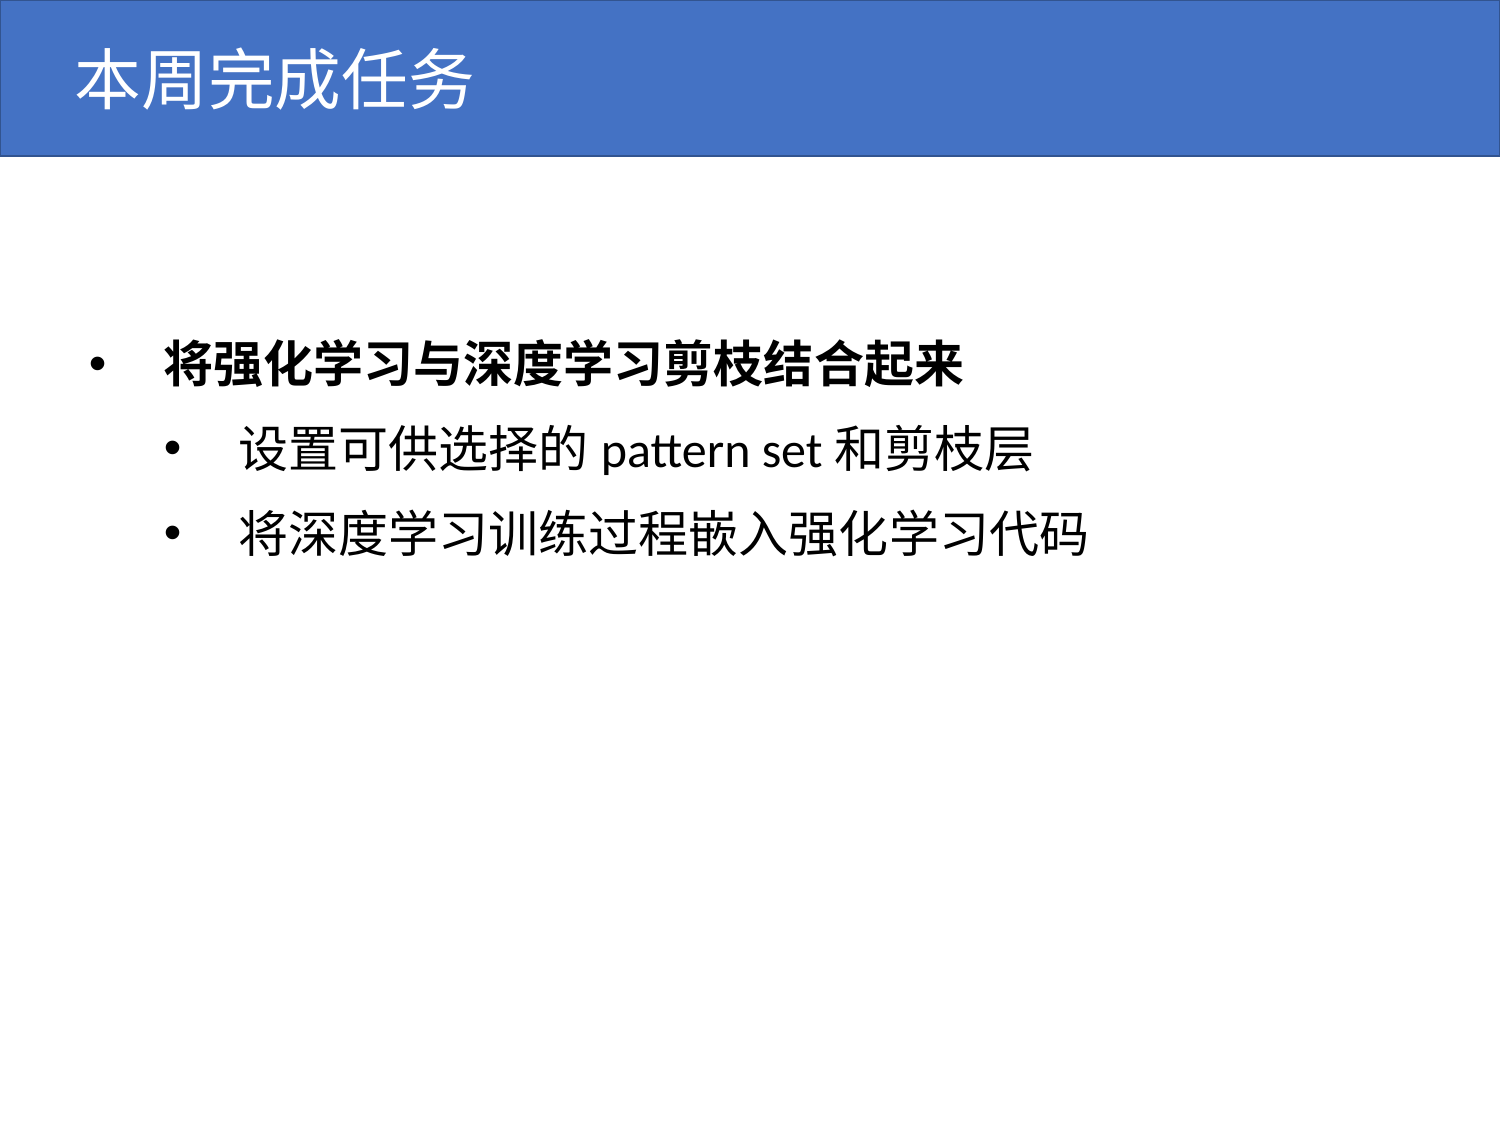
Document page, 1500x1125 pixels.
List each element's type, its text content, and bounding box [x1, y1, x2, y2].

text_box 本周完成任务 [59, 30, 490, 125]
text_box [0, 0, 1500, 157]
text_box 将强化学习与深度学习剪枝结合起来 设置可供选择的pattern set和剪枝层 将深度学习训练过程嵌入强化学习代码 [73, 325, 1413, 570]
